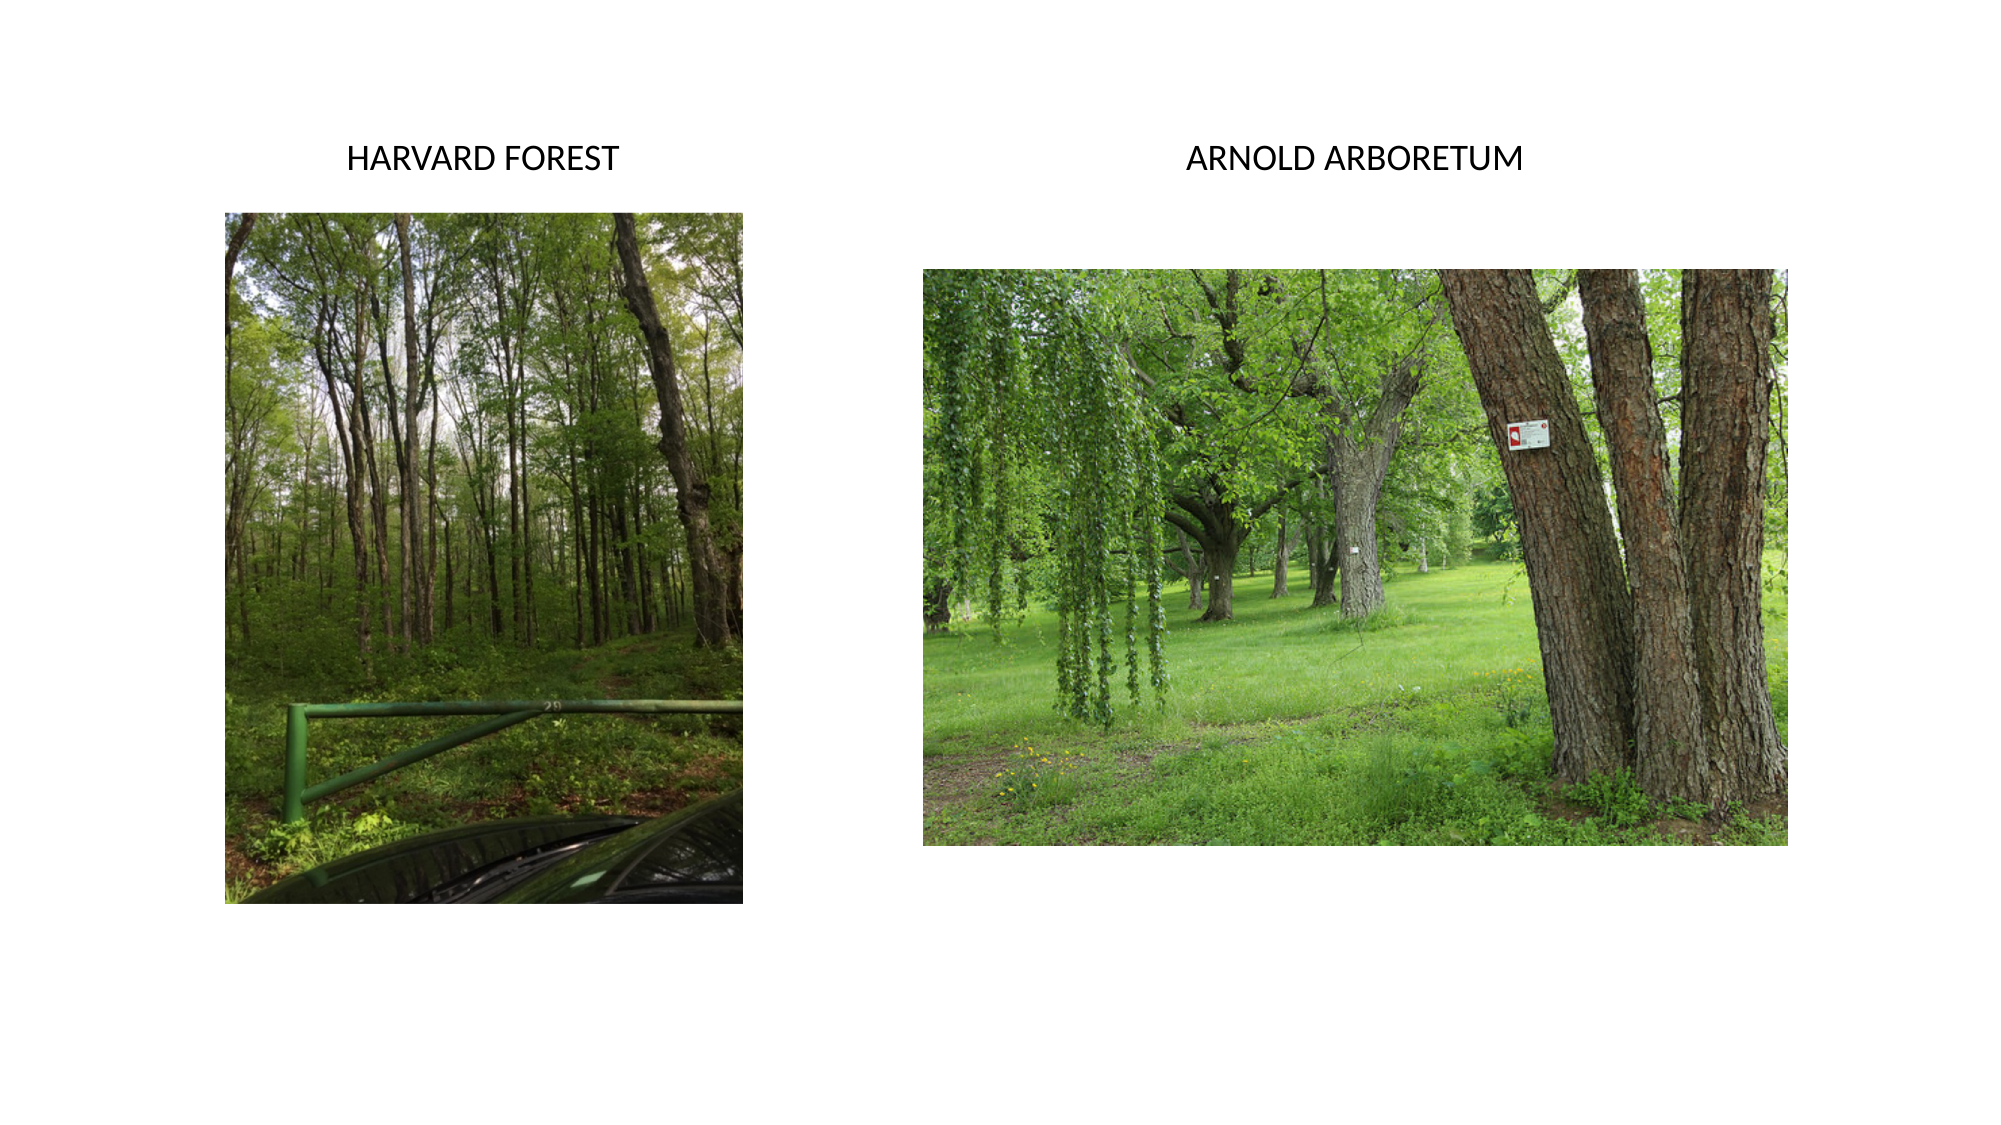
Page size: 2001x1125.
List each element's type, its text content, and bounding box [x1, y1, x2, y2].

picture [137, 213, 829, 903]
text_box ARNOLD ARBORETUM [1171, 125, 1540, 186]
text_box HARVARD FOREST [331, 125, 635, 186]
picture [923, 269, 1788, 846]
